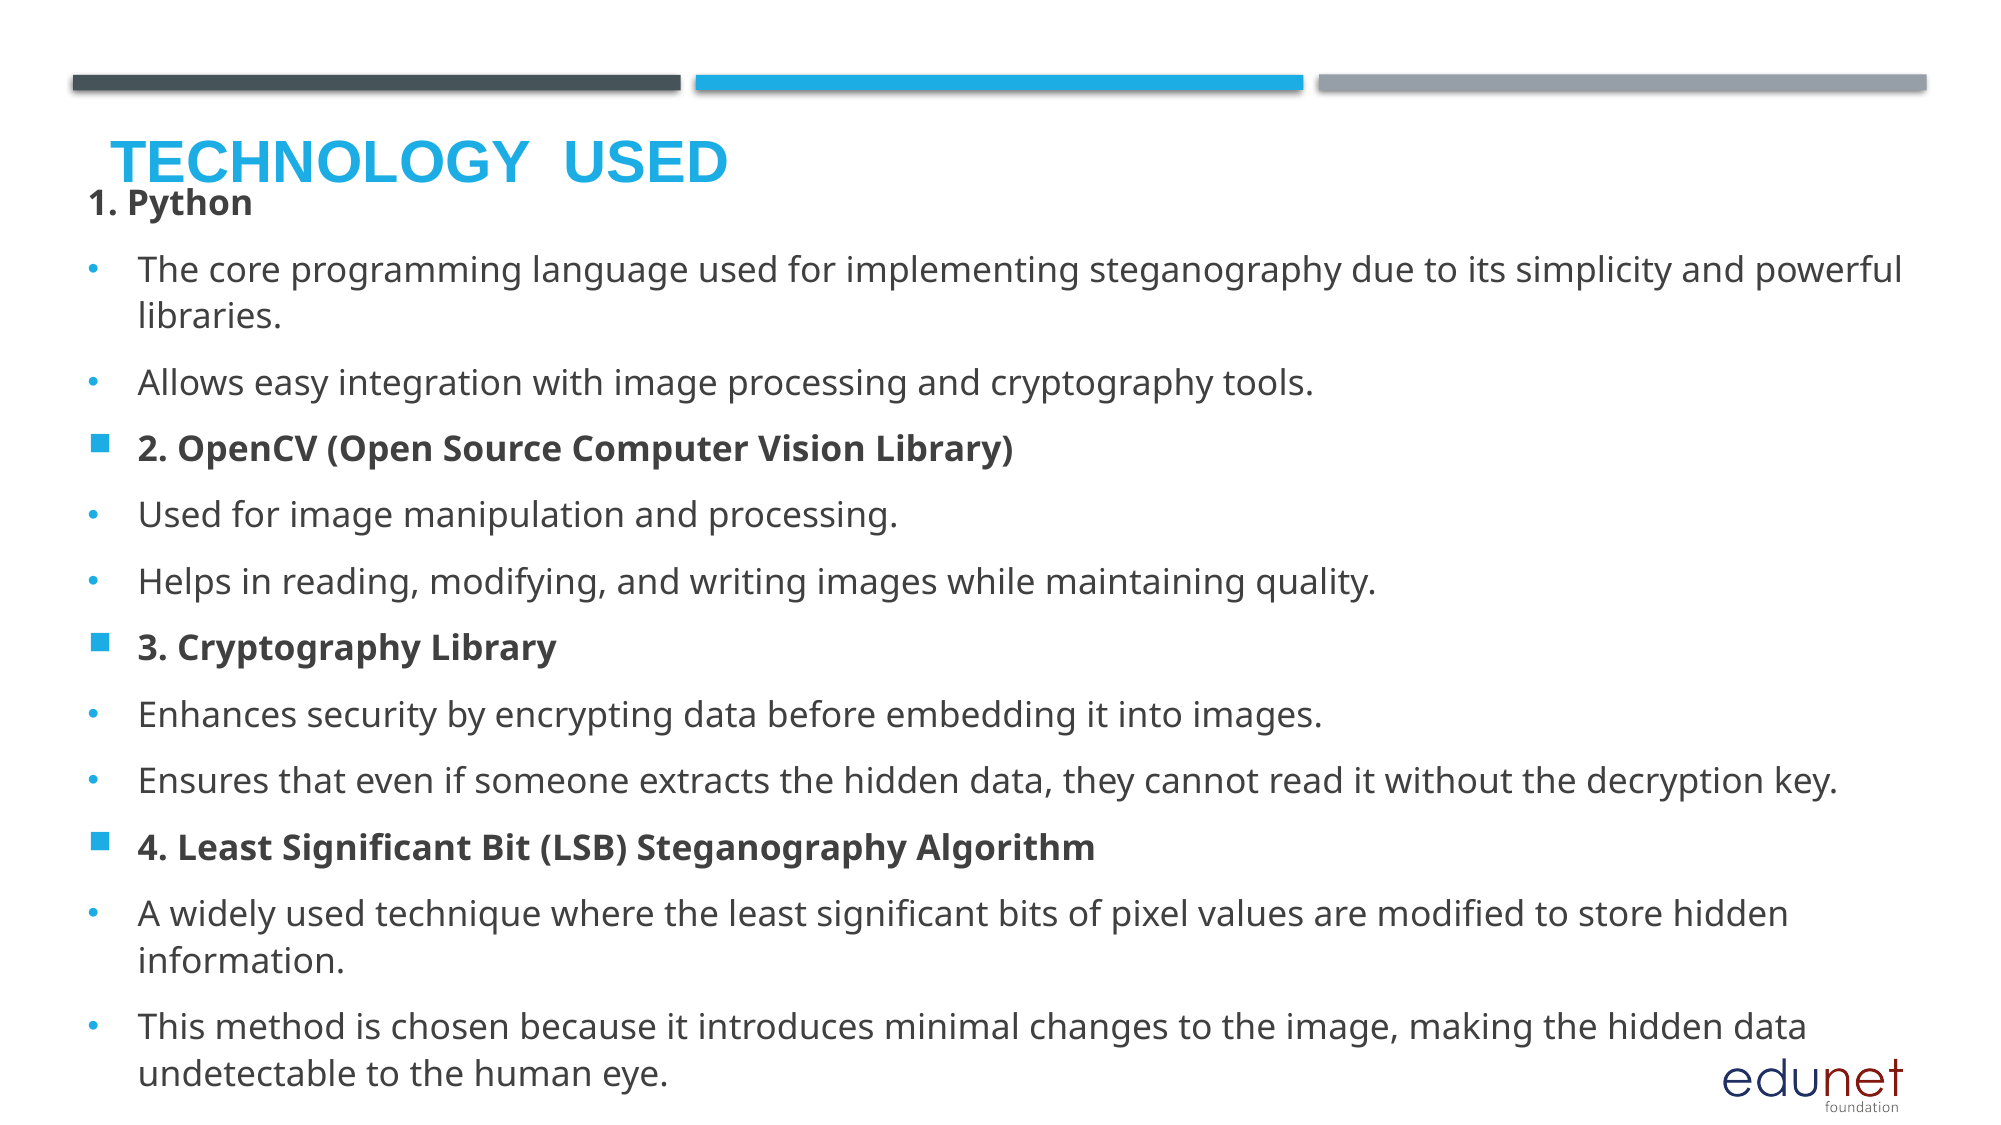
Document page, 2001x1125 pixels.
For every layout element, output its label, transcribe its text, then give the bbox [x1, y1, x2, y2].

title Technology used [95, 115, 1905, 178]
picture [1719, 1091, 1905, 1116]
list 1. Python The core programming language used for implementing steganography due to its simplicity and powerful libraries. Allows easy integration with image processing and cryptography tools. 2. OpenCV (Open Source Computer Vision Library) Used for image manipulation and processing. Helps in reading, modifying, and writing images while maintaining quality. 3. Cryptography Library Enhances security by encrypting data before embedding it into images. Ensures that even if someone extracts the hidden data, they cannot read it without the decryption key. 4. Least Significant Bit (LSB) Steganography Algorithm A widely used technique where the least significant bits of pixel values are modified to store hidden information. This method is chosen because it introduces minimal changes to the image, making the hidden data undetectable to the human eye. [72, 178, 1978, 1091]
